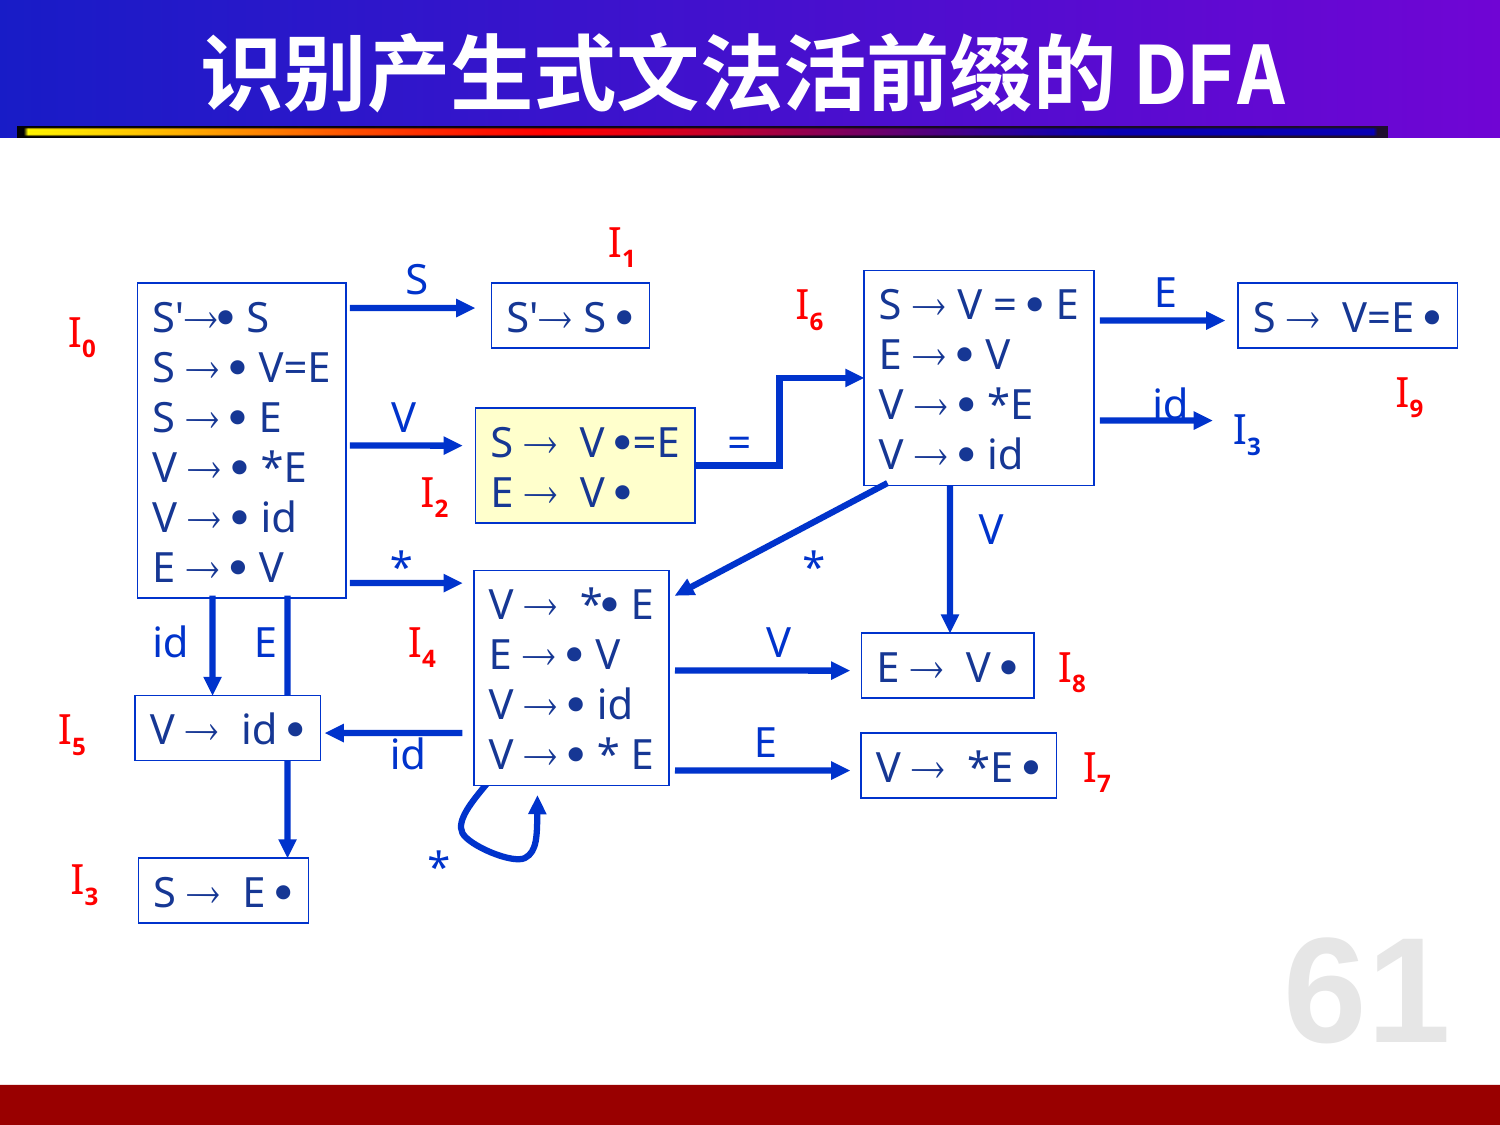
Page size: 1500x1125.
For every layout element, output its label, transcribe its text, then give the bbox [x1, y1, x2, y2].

text_box E [239, 608, 293, 673]
text_box I3 [55, 845, 114, 918]
text_box I2 [405, 458, 464, 530]
text_box S  V =  E E   V V   *E V   id [864, 270, 1095, 486]
text_box I1 [593, 208, 651, 280]
text_box [675, 536, 787, 596]
text_box * [412, 833, 463, 898]
text_box I3 [1218, 395, 1276, 468]
text_box I7 [1068, 733, 1126, 805]
text_box [460, 786, 544, 860]
text_box [281, 761, 294, 858]
text_box [1204, 416, 1213, 425]
text_box S  V =E E  V  [475, 408, 695, 523]
text_box [206, 595, 219, 696]
text_box I5 [43, 695, 101, 768]
text_box S' S S   V=E S   E V   *E V   id E   V [137, 282, 346, 598]
text_box [793, 764, 850, 777]
title 识别产生式文法活前缀的DFA [49, 24, 1438, 118]
text_box E [1139, 258, 1193, 323]
text_box 61 [1234, 905, 1500, 1118]
text_box V [963, 495, 1019, 561]
text_box V  * E E   V V   id V   * E [473, 570, 669, 786]
text_box I8 [1043, 633, 1101, 705]
text_box [324, 726, 375, 740]
text_box I4 [393, 608, 451, 680]
text_box S [390, 245, 444, 311]
text_box V  id  [135, 695, 321, 761]
text_box I6 [780, 270, 839, 343]
text_box [444, 301, 475, 315]
picture [17, 126, 1388, 138]
text_box id [375, 720, 442, 786]
text_box [425, 576, 463, 590]
text_box E [739, 708, 793, 773]
text_box V  *E  [861, 733, 1057, 798]
text_box id [137, 608, 204, 673]
text_box V [376, 383, 431, 448]
text_box [431, 439, 463, 452]
text_box [943, 486, 957, 633]
text_box S  E  [138, 858, 309, 923]
text_box S  V=E  [1238, 283, 1458, 348]
text_box E  V  [861, 633, 1034, 698]
text_box I0 [53, 298, 111, 371]
text_box [1193, 314, 1225, 327]
text_box id [1137, 370, 1204, 436]
text_box * [375, 533, 425, 598]
text_box * [787, 533, 838, 598]
text_box [806, 664, 850, 677]
text_box I9 [1380, 358, 1439, 430]
text_box V [751, 608, 806, 673]
text_box S' S  [491, 283, 650, 348]
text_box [707, 378, 851, 467]
